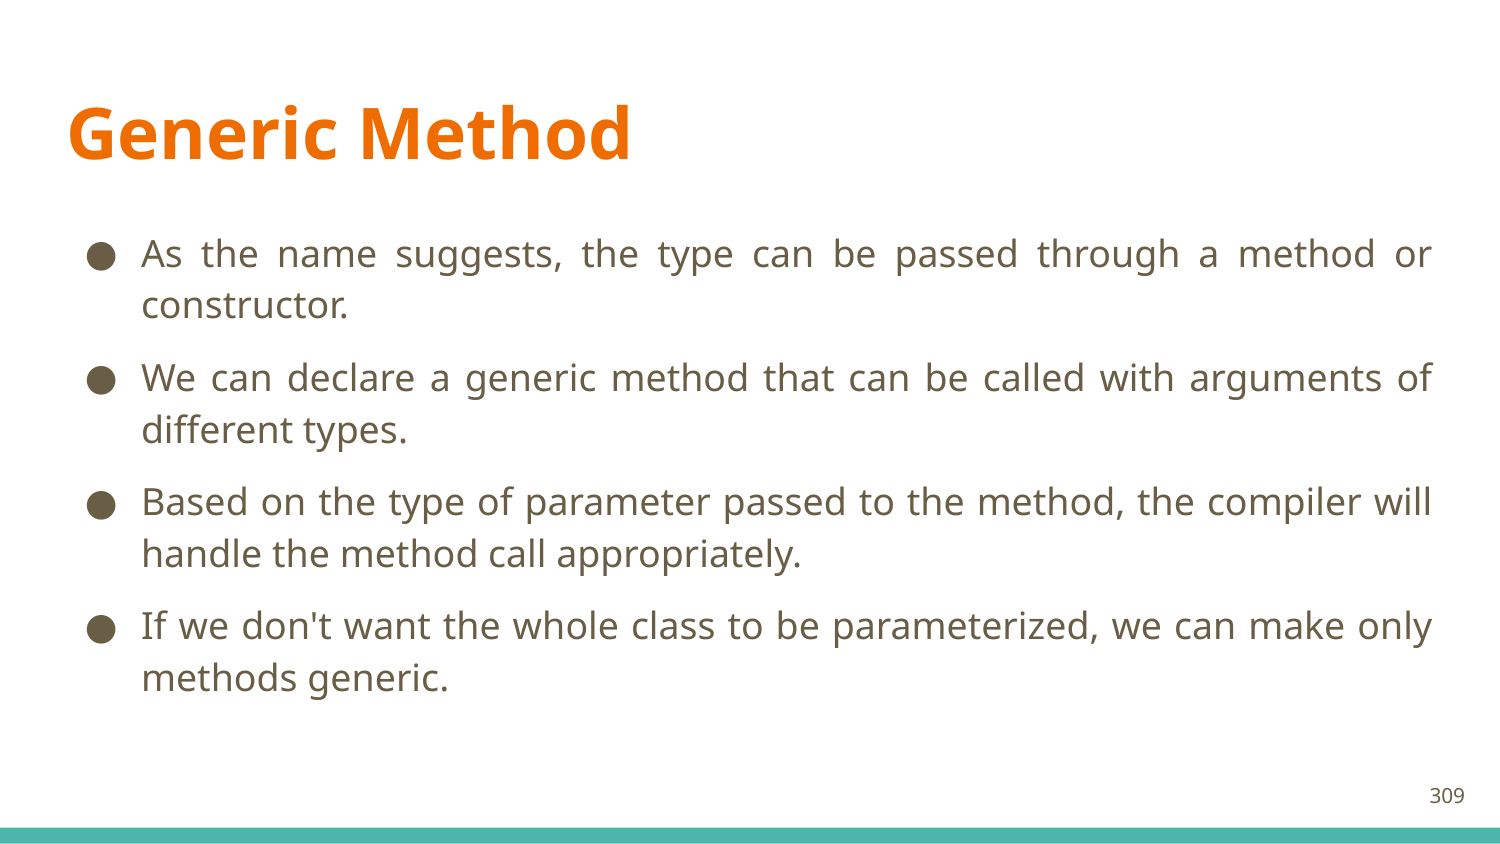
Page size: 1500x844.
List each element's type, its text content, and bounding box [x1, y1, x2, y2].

list As the name suggests, the type can be passed through a method or constructor. We can declare a generic method that can be called with arguments of different types. Based on the type of parameter passed to the method, the compiler will handle the method call appropriately. If we don't want the whole class to be parameterized, we can make only methods generic. [51, 207, 1449, 750]
slide_number 309 [1389, 764, 1480, 830]
title Generic Method [51, 72, 1449, 189]
